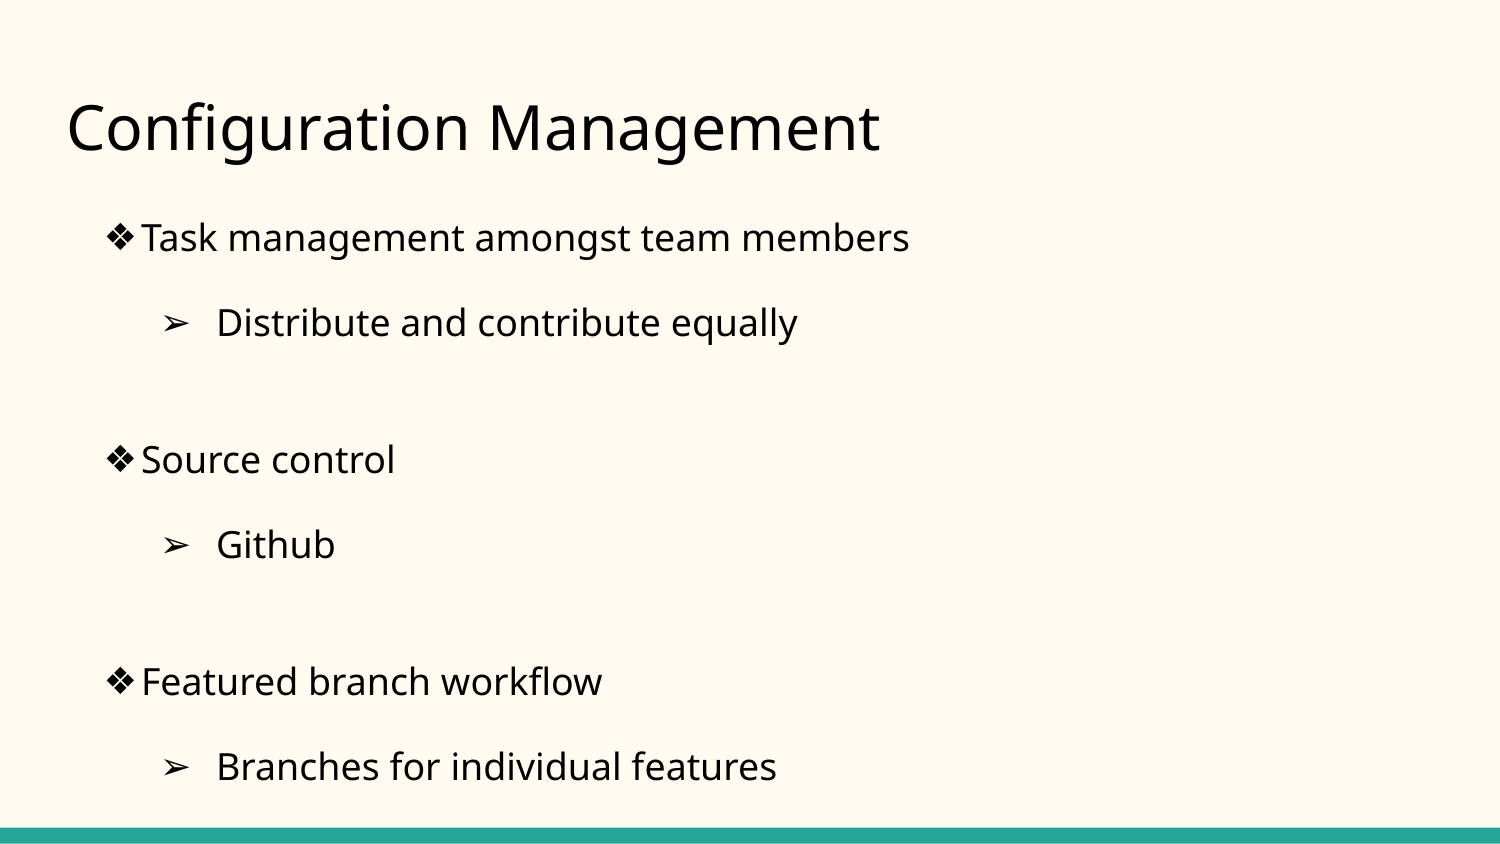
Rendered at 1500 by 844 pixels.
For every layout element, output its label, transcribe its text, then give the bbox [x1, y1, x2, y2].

list Task management amongst team members Distribute and contribute equally Source control Github Featured branch workflow Branches for individual features [51, 192, 1449, 750]
title Configuration Management [51, 72, 1449, 174]
